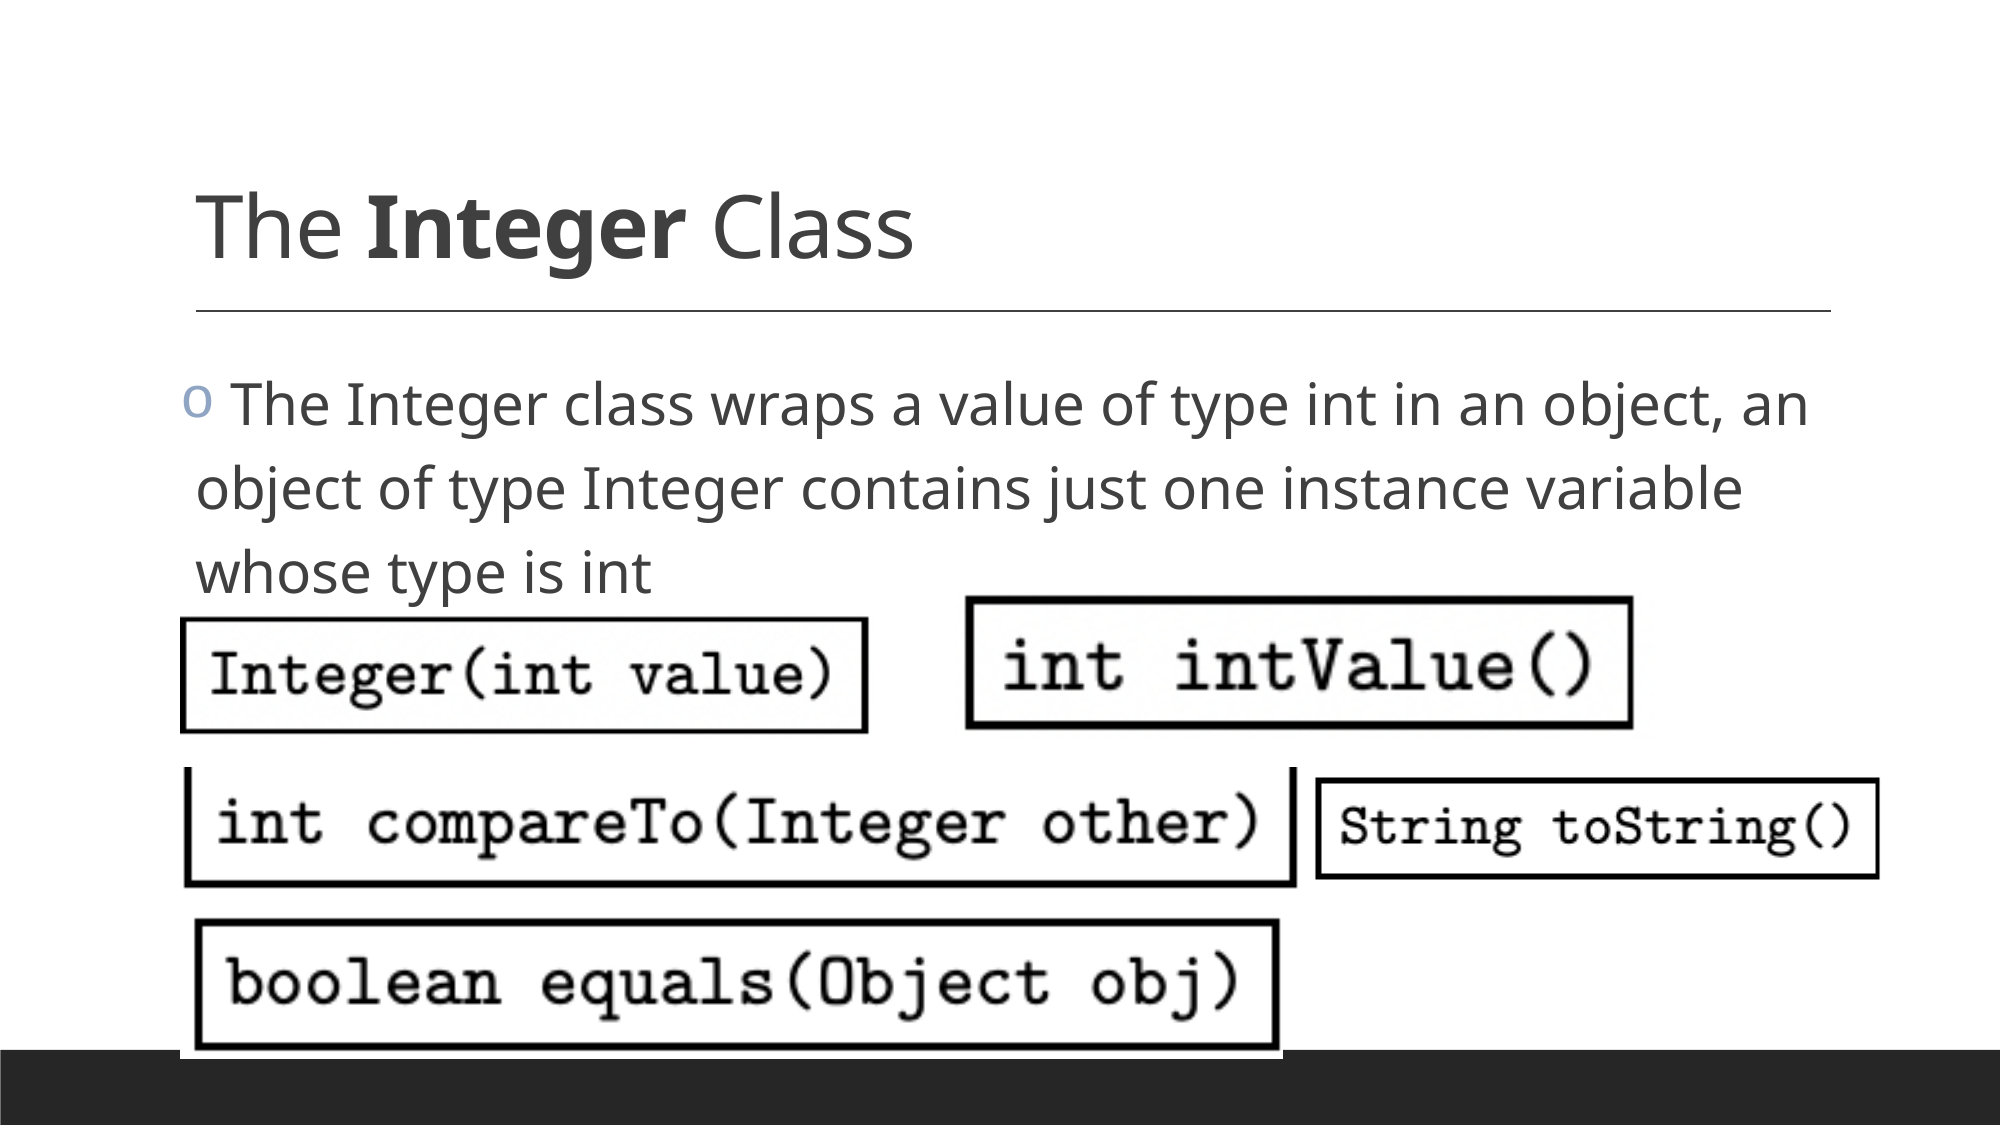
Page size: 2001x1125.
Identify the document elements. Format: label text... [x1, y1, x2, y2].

picture [179, 908, 1284, 1060]
picture [955, 591, 1655, 739]
title The Integer Class [180, 47, 1830, 285]
list The Integer class wraps a value of type int in an object, an object of type Integer contains just one instance variable whose type is int [180, 345, 1830, 621]
picture [180, 613, 876, 739]
picture [179, 761, 1894, 892]
